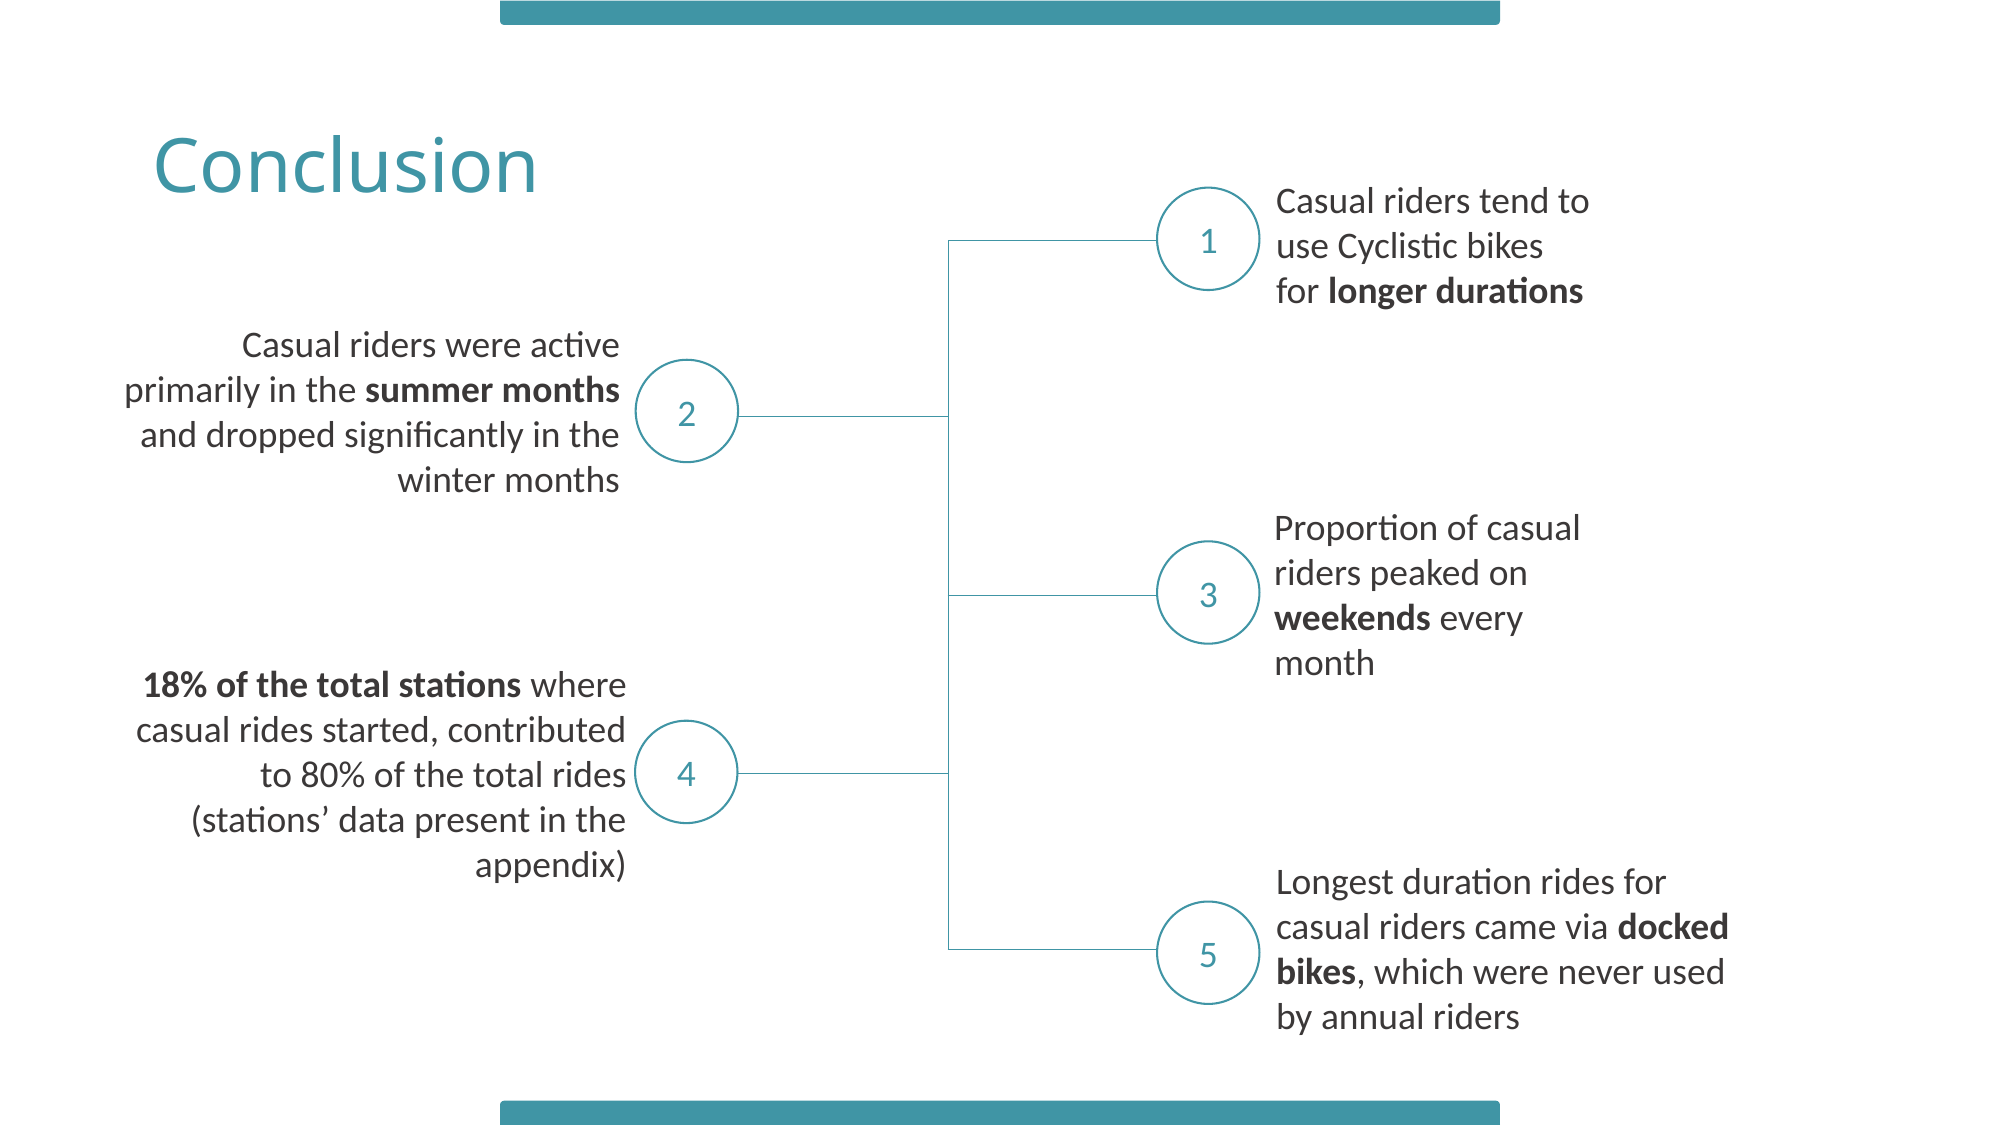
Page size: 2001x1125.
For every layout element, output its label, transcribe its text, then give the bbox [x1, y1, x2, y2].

text_box 1 [1156, 186, 1261, 292]
text_box 18% of the total stations where casual rides started, contributed to 80% of the total rides (stations’ data present in the appendix) [108, 652, 642, 893]
text_box [498, 1099, 1502, 1125]
text_box Casual riders tend to use Cyclistic bikes for longer durations [1261, 168, 1609, 319]
text_box Proportion of casual riders peaked on weekends every month [1259, 495, 1608, 690]
text_box 2 [636, 358, 740, 464]
text_box 4 [642, 719, 739, 825]
text_box [498, 0, 1502, 26]
text_box 5 [1156, 900, 1261, 1005]
text_box 3 [1156, 540, 1259, 645]
text_box Longest duration rides for casual riders came via docked bikes, which were never used by annual riders [1261, 849, 1780, 1045]
text_box Casual riders were active primarily in the summer months and dropped significantly in the winter months [83, 312, 636, 508]
title Conclusion [137, 59, 1863, 278]
